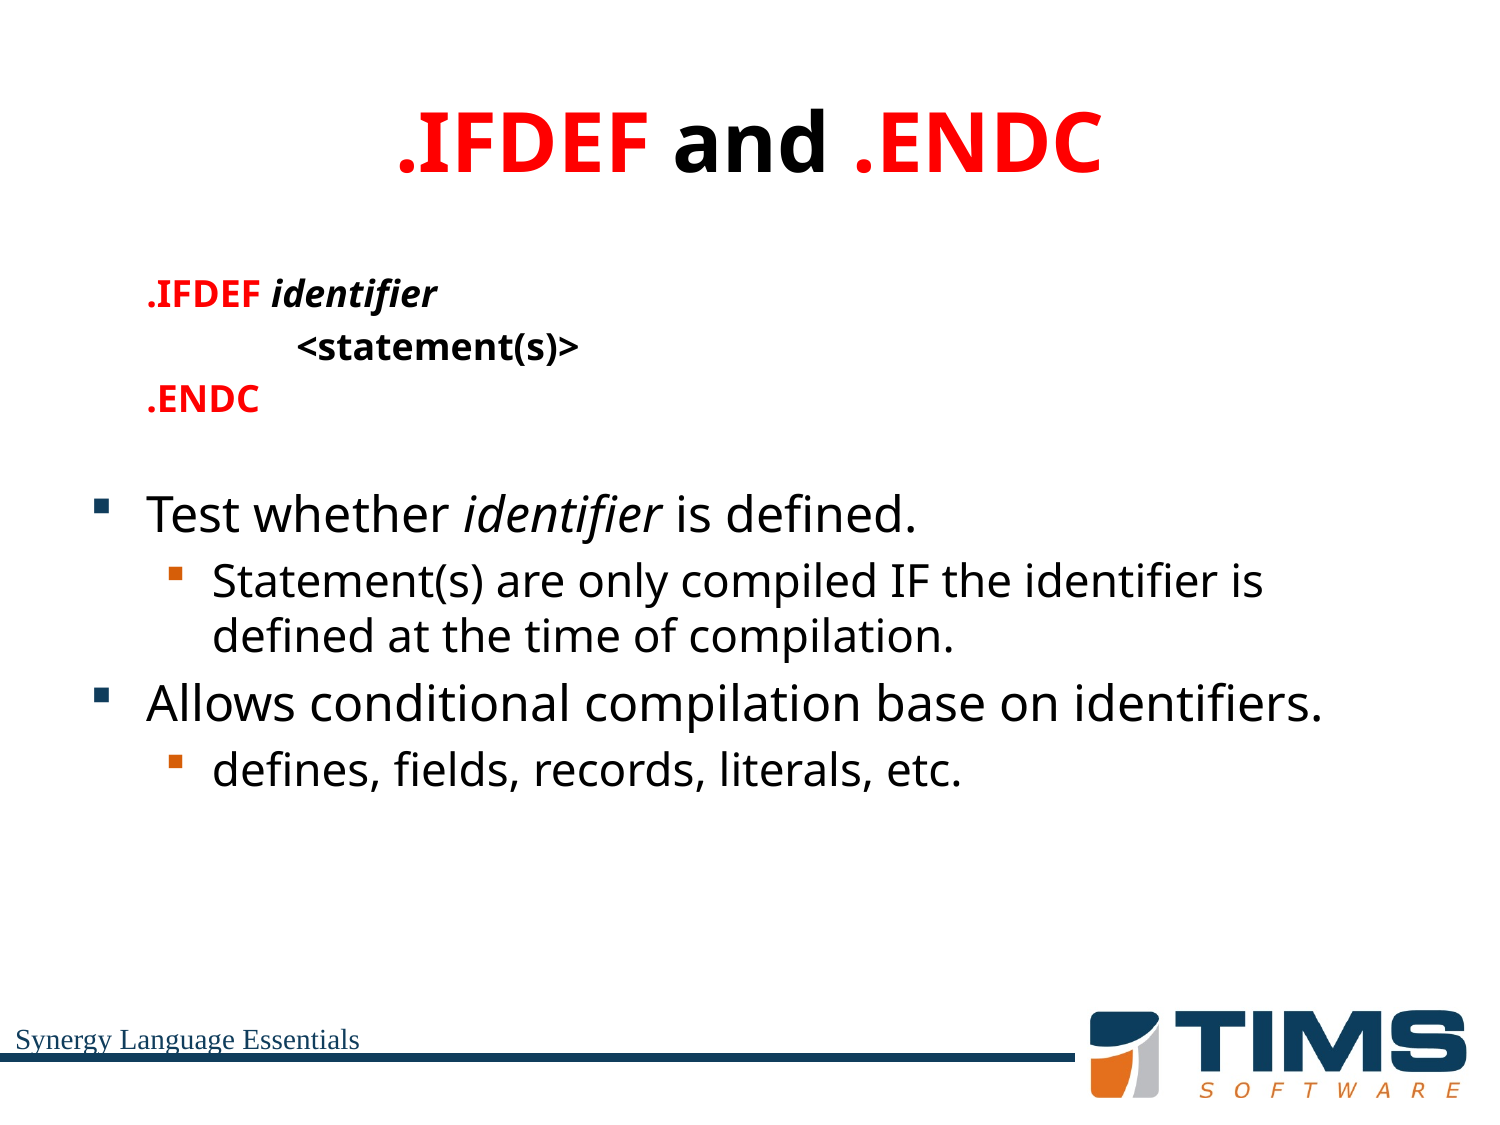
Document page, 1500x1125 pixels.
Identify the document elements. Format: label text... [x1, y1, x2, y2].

list .IFDEF identifier <statement(s)> .ENDC Test whether identifier is defined. Statement(s) are only compiled IF the identifier is defined at the time of compilation. Allows conditional compilation base on identifiers. defines, fields, records, literals, etc. [75, 262, 1425, 1005]
footer Synergy Language Essentials [0, 1012, 650, 1088]
title .IFDEF and .ENDC [75, 45, 1425, 233]
picture [1087, 1007, 1469, 1098]
